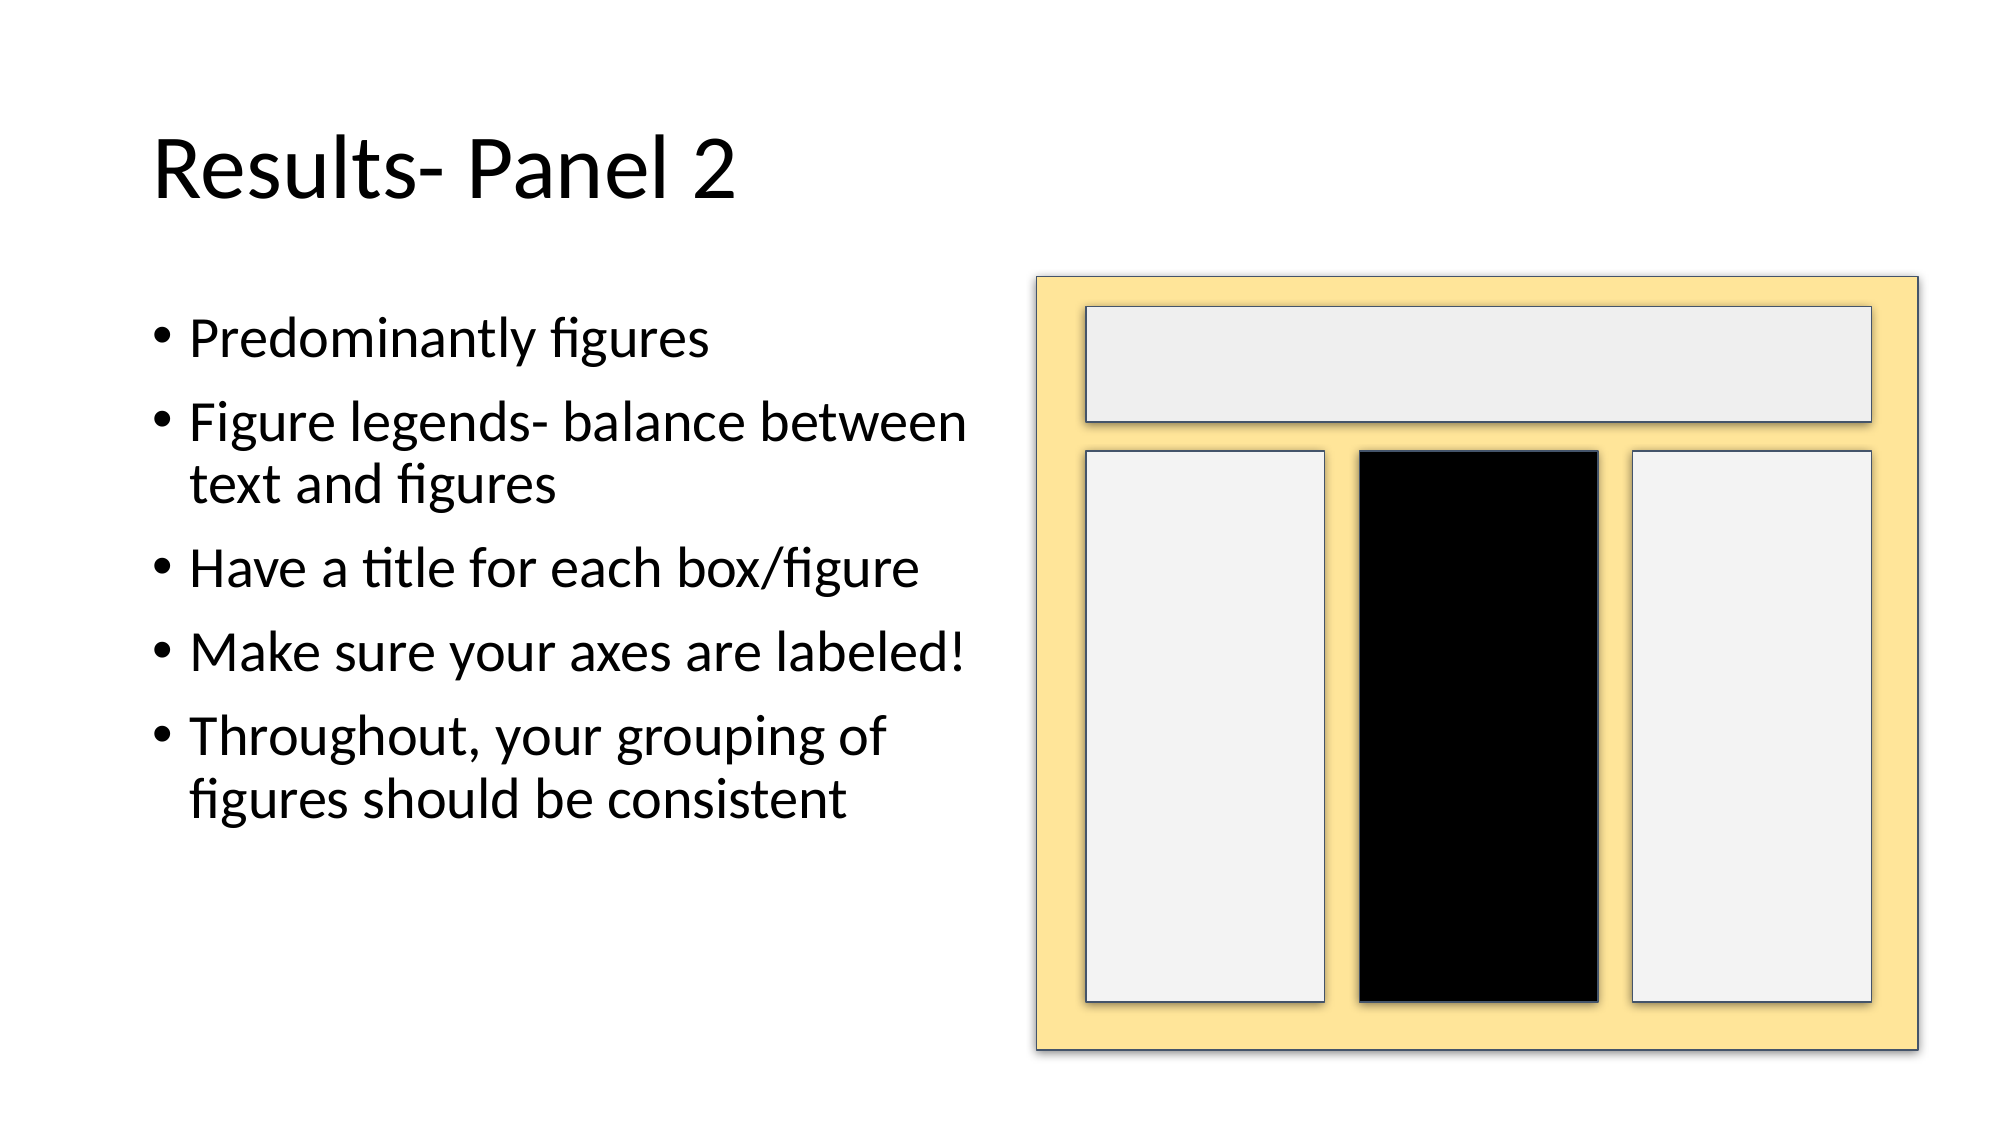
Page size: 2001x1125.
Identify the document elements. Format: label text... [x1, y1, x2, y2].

text_box [1085, 306, 1872, 422]
list Predominantly figures Figure legends- balance between text and figures Have a title for each box/figure Make sure your axes are labeled! Throughout, your grouping of figures should be consistent [137, 299, 998, 1014]
text_box [1632, 451, 1872, 1003]
text_box [1085, 451, 1325, 1003]
title Results- Panel 2 [137, 59, 1863, 278]
text_box [1359, 451, 1599, 1003]
text_box [1036, 276, 1918, 1050]
